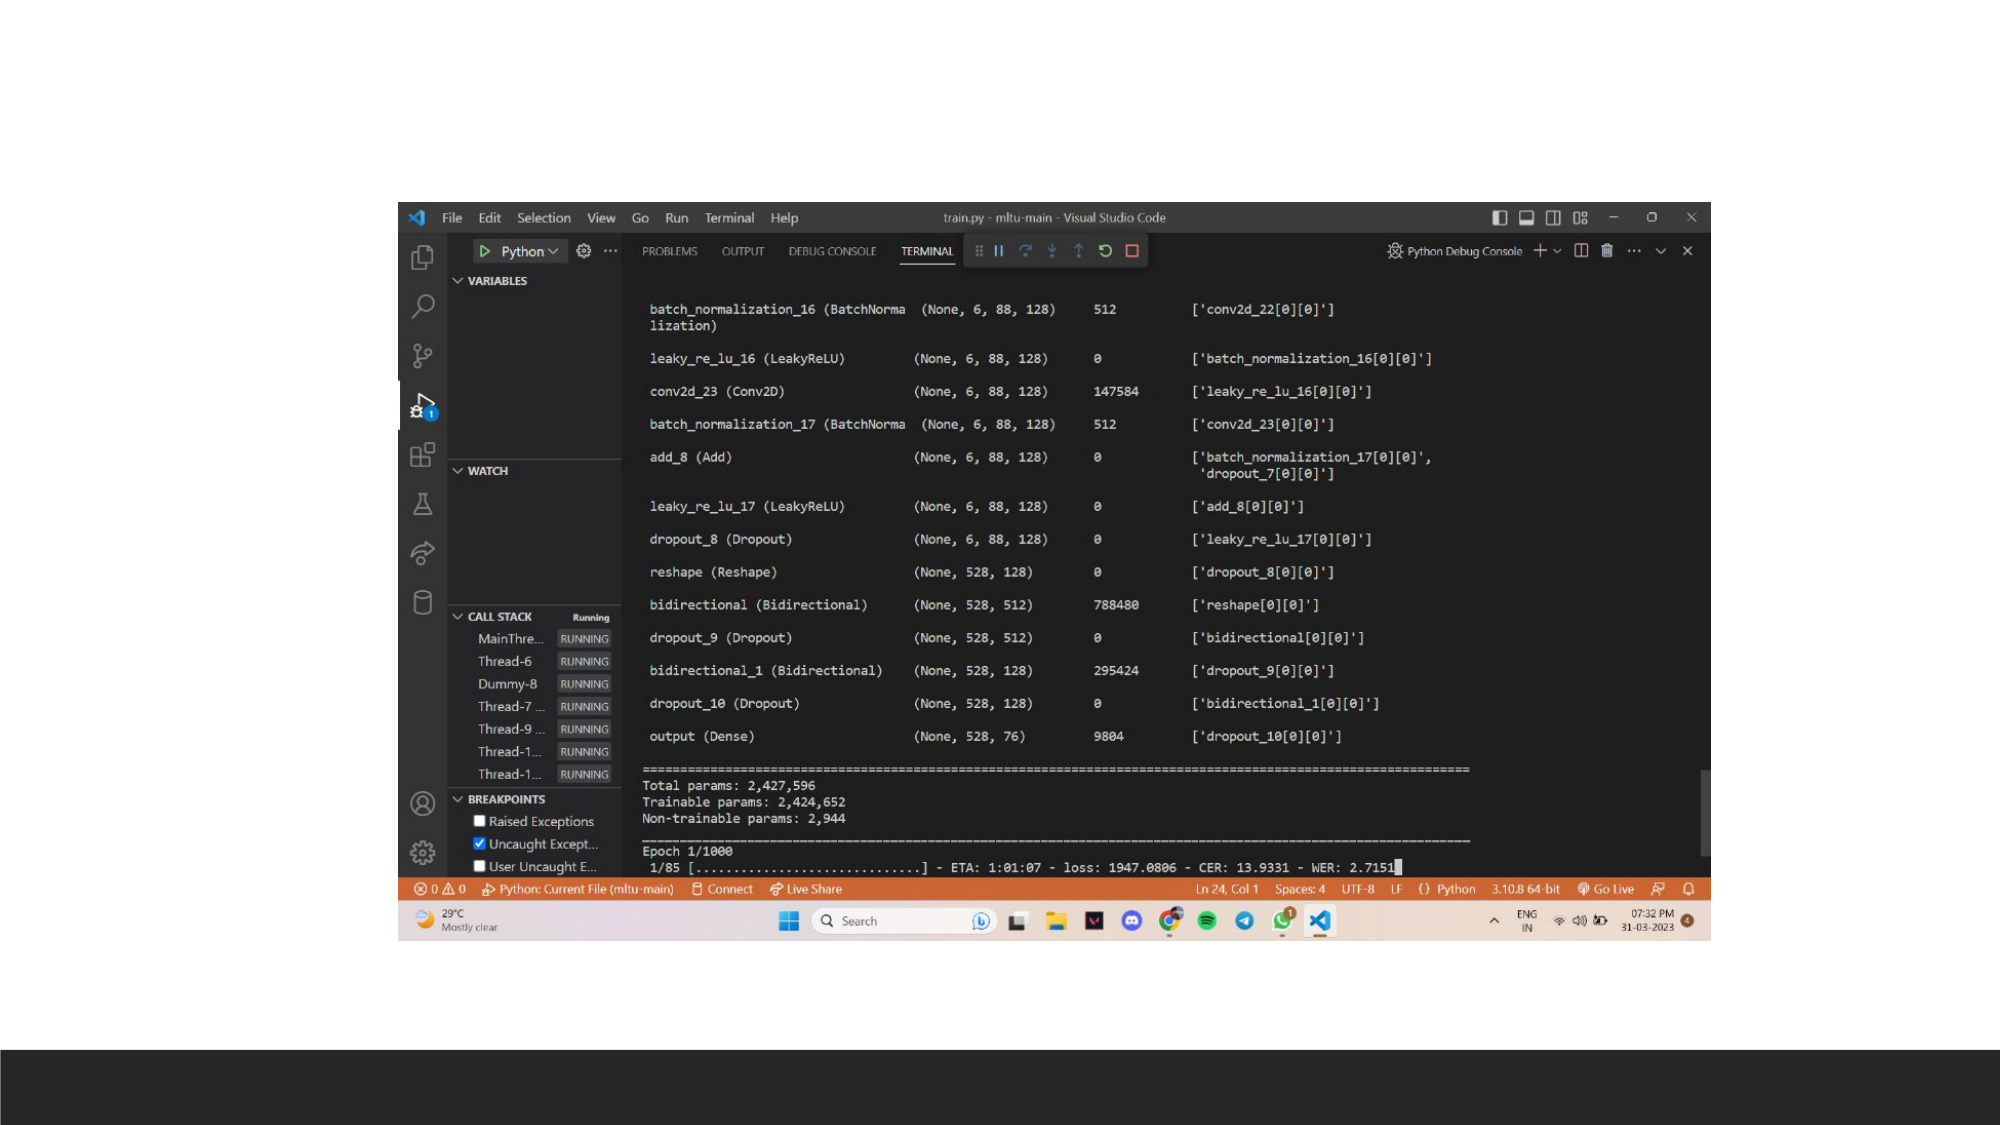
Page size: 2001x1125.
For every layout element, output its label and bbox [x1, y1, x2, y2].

picture [398, 201, 1712, 941]
